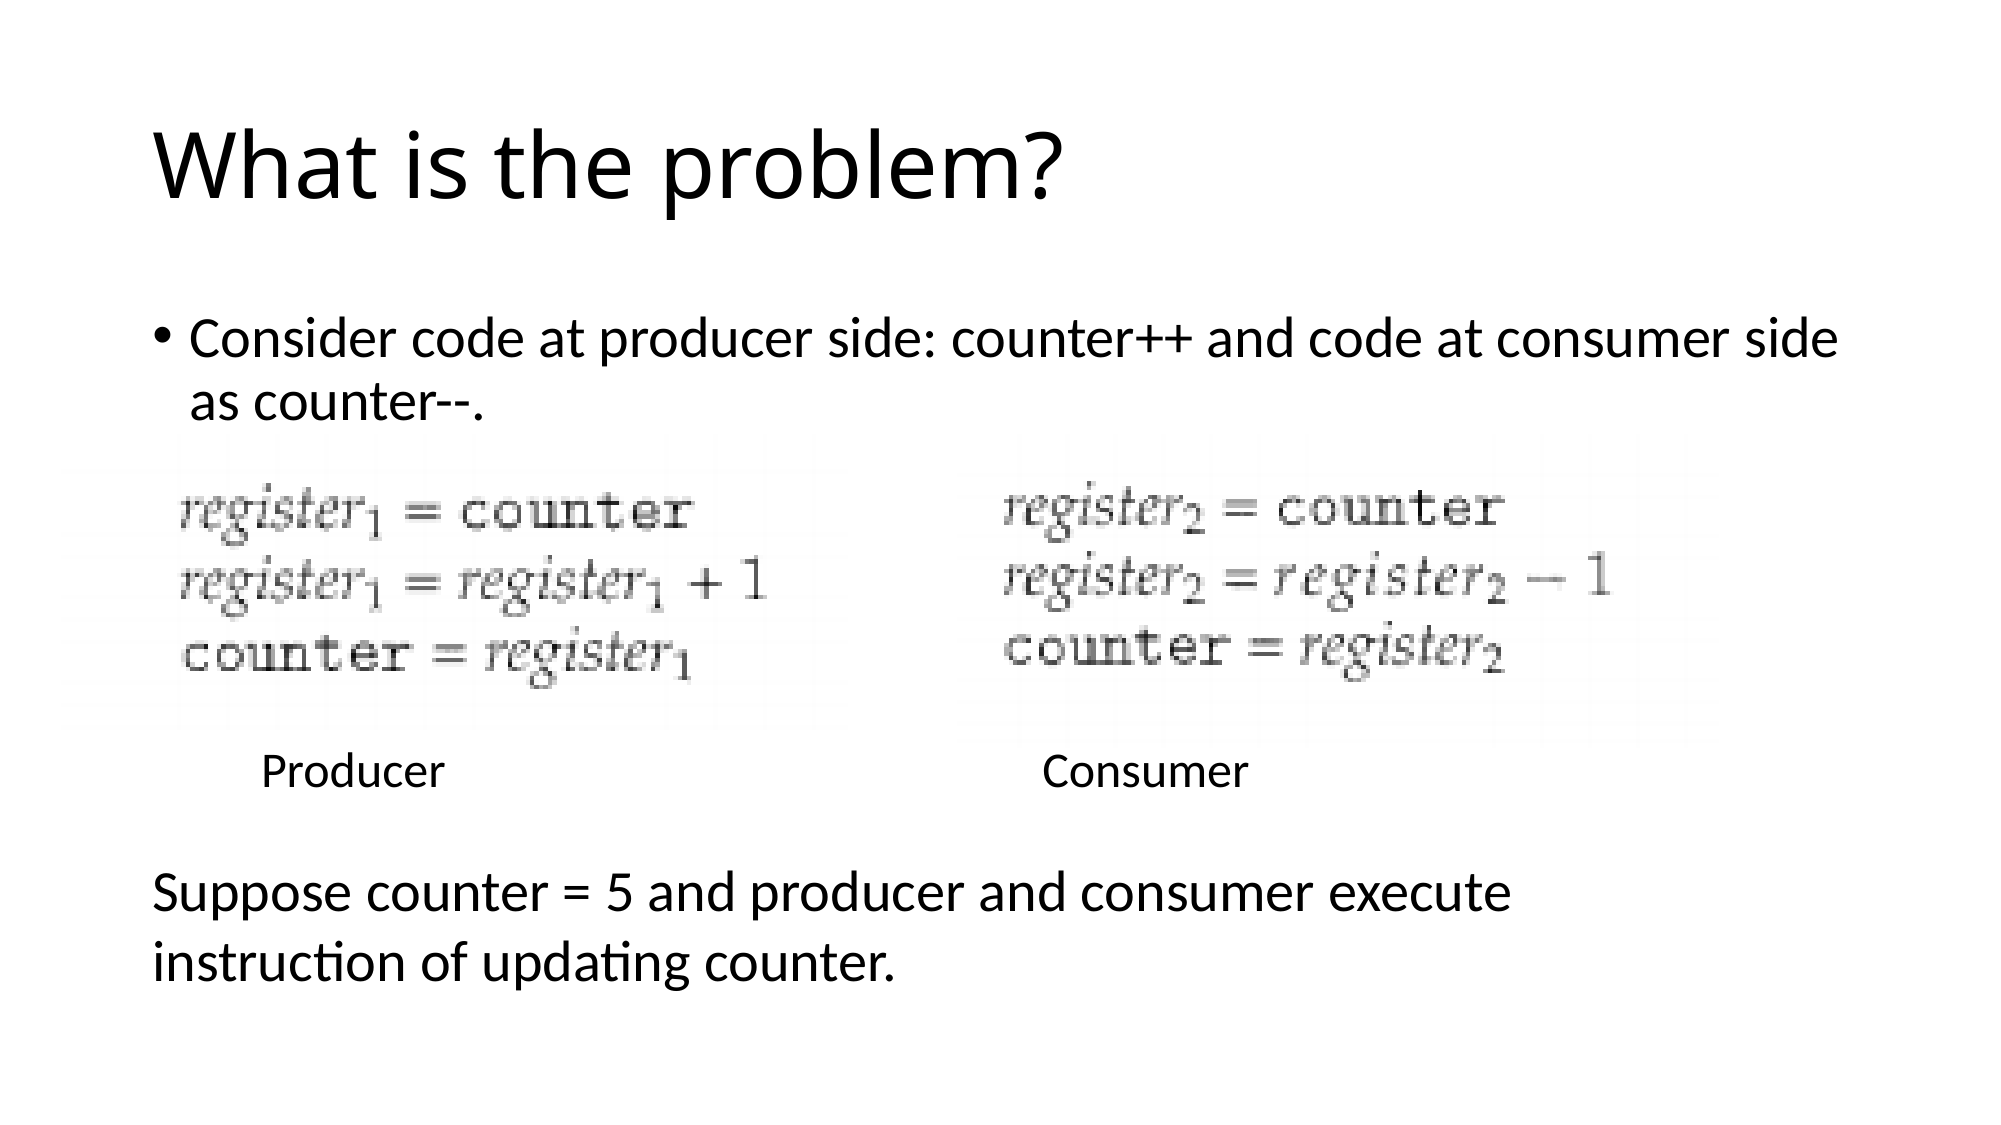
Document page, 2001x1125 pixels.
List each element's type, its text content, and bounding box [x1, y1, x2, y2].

picture [60, 434, 848, 730]
text_box Producer [246, 730, 605, 805]
text_box Consumer [1027, 748, 1393, 805]
list Consider code at producer side: counter++ and code at consumer side as counter--. [137, 299, 1863, 1014]
title What is the problem? [137, 59, 1863, 278]
text_box Suppose counter = 5 and producer and consumer execute instruction of updating counter. [137, 846, 1579, 1001]
picture [957, 434, 1719, 748]
